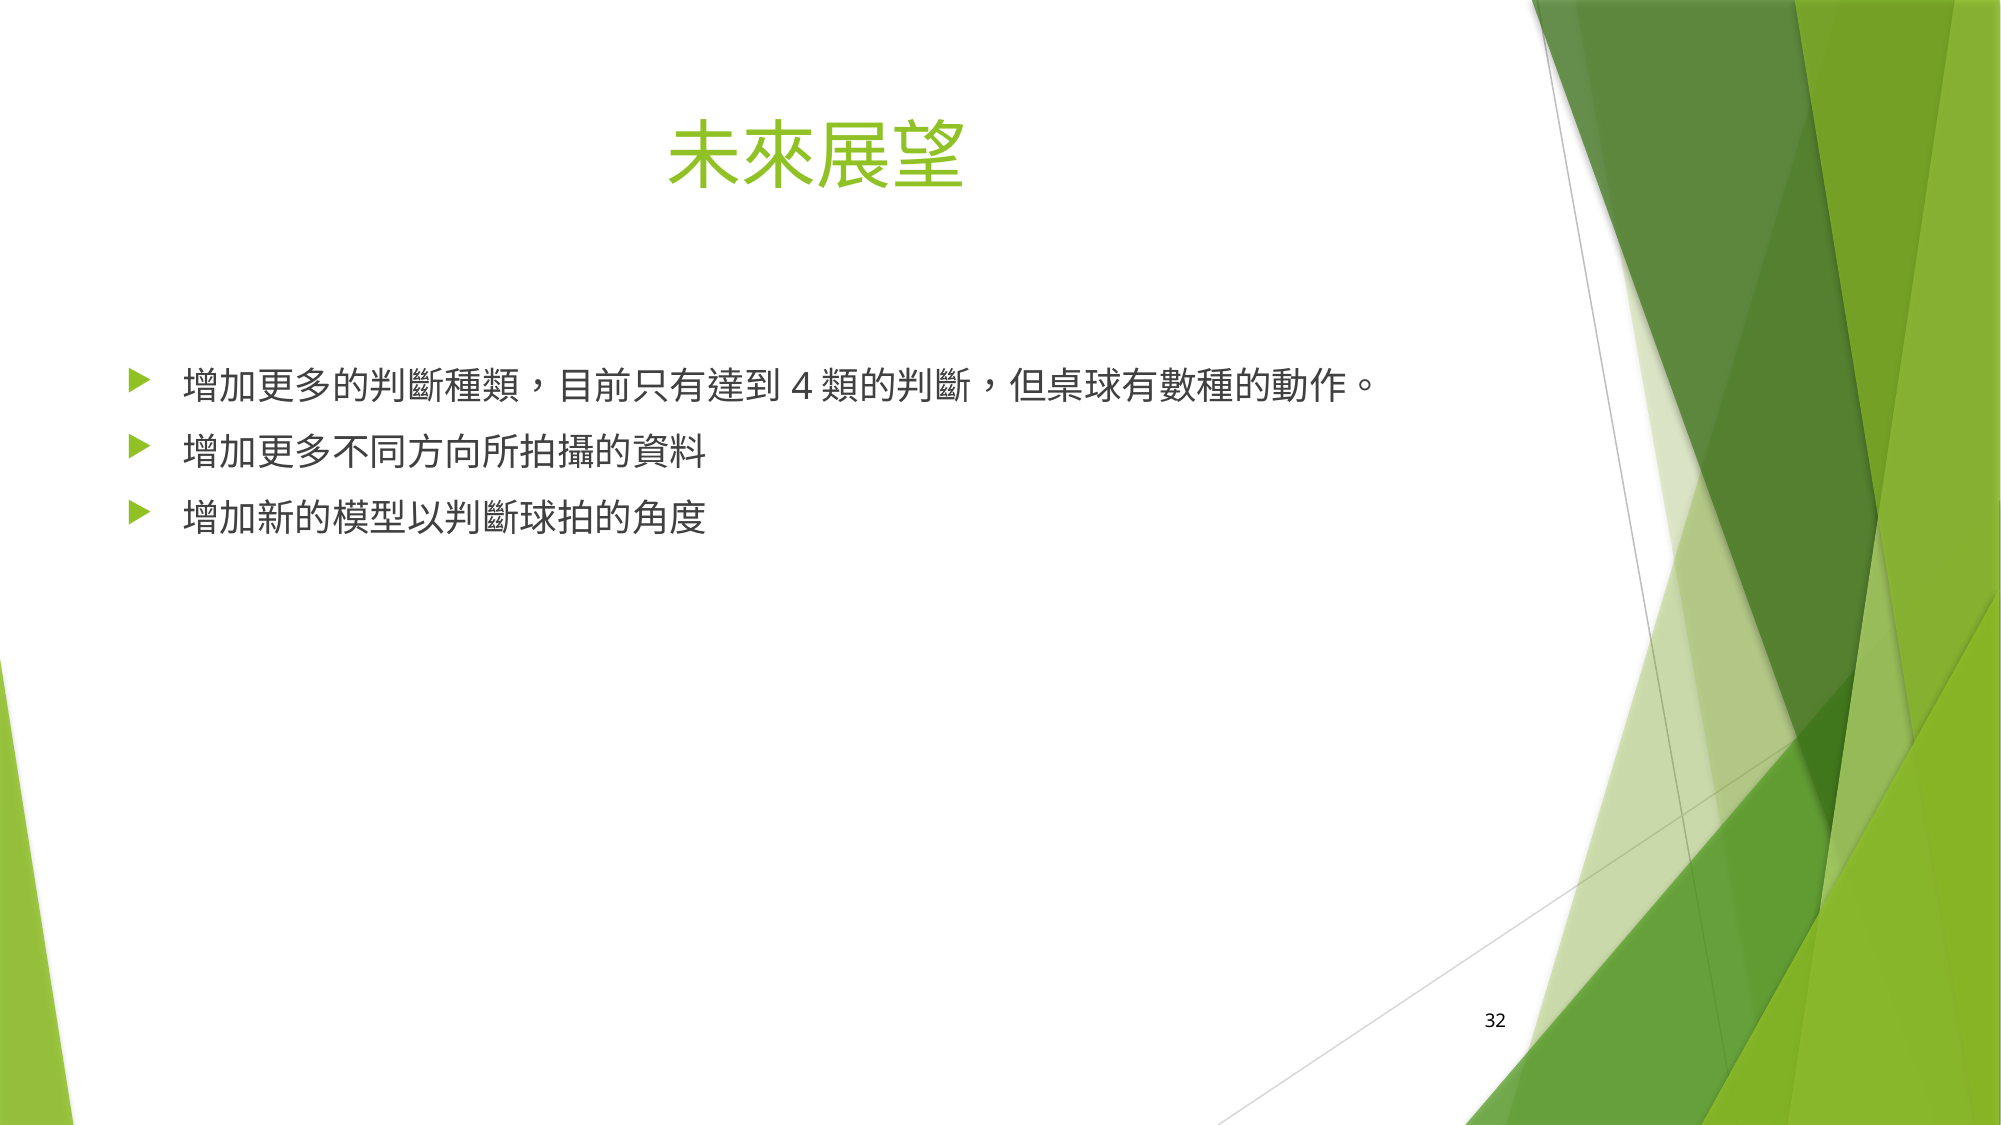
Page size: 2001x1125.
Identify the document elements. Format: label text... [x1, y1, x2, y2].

list 增加更多的判斷種類，目前只有達到4類的判斷，但桌球有數種的動作。 增加更多不同方向所拍攝的資料 增加新的模型以判斷球拍的角度 [111, 354, 1522, 992]
slide_number 32 [1409, 991, 1522, 1051]
title 未來展望 [111, 99, 1522, 317]
